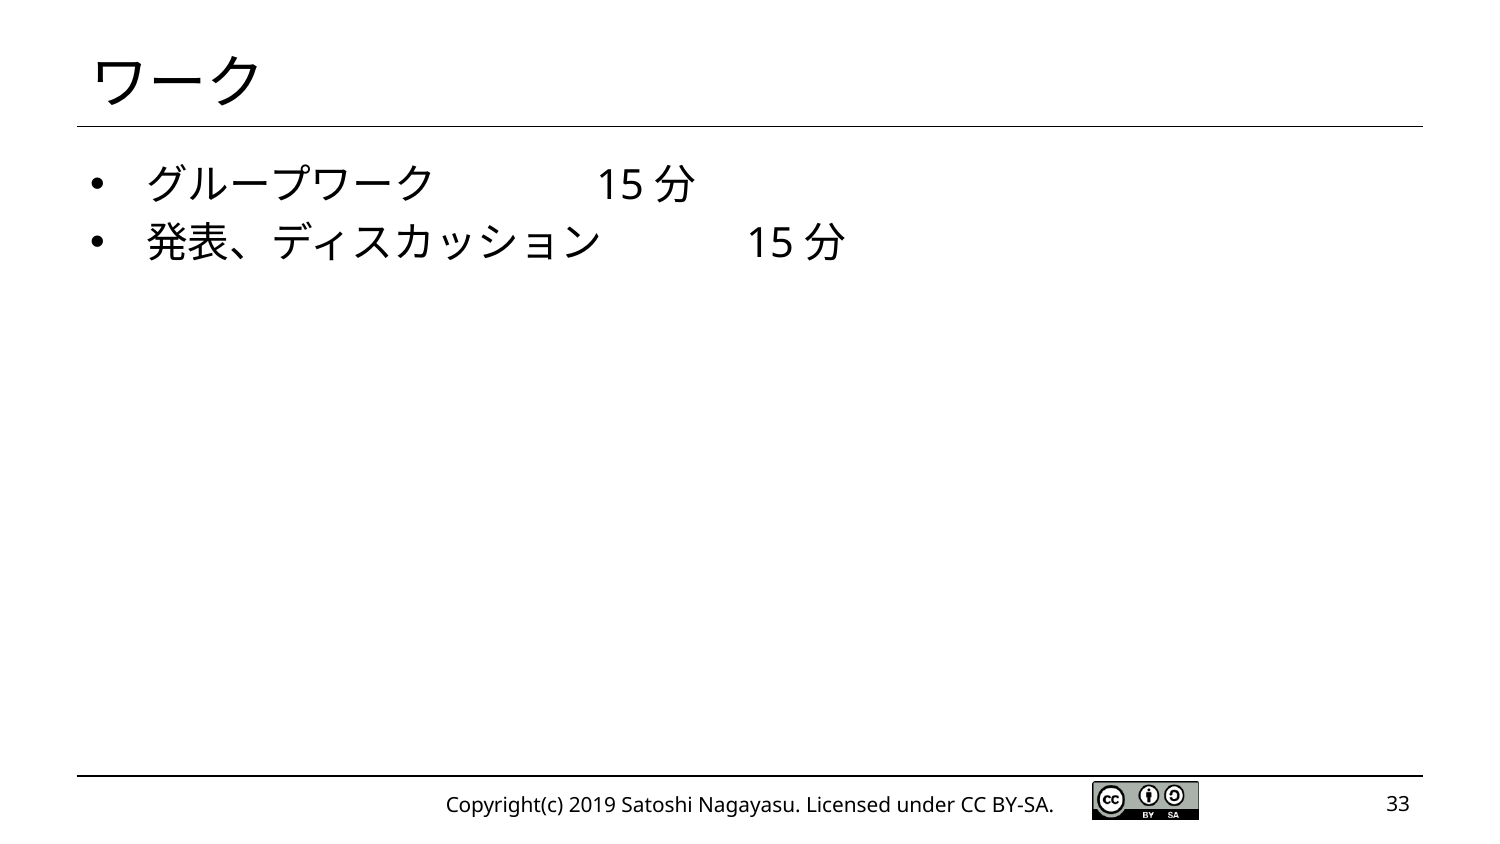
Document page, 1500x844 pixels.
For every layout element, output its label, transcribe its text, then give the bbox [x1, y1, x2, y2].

title ワーク [75, 33, 1425, 127]
list グループワーク 15分 発表、ディスカッション 15分 [75, 150, 1425, 754]
slide_number 33 [1246, 782, 1425, 827]
footer Copyright(c) 2019 Satoshi Nagayasu. Licensed under CC BY-SA. [265, 782, 1235, 827]
